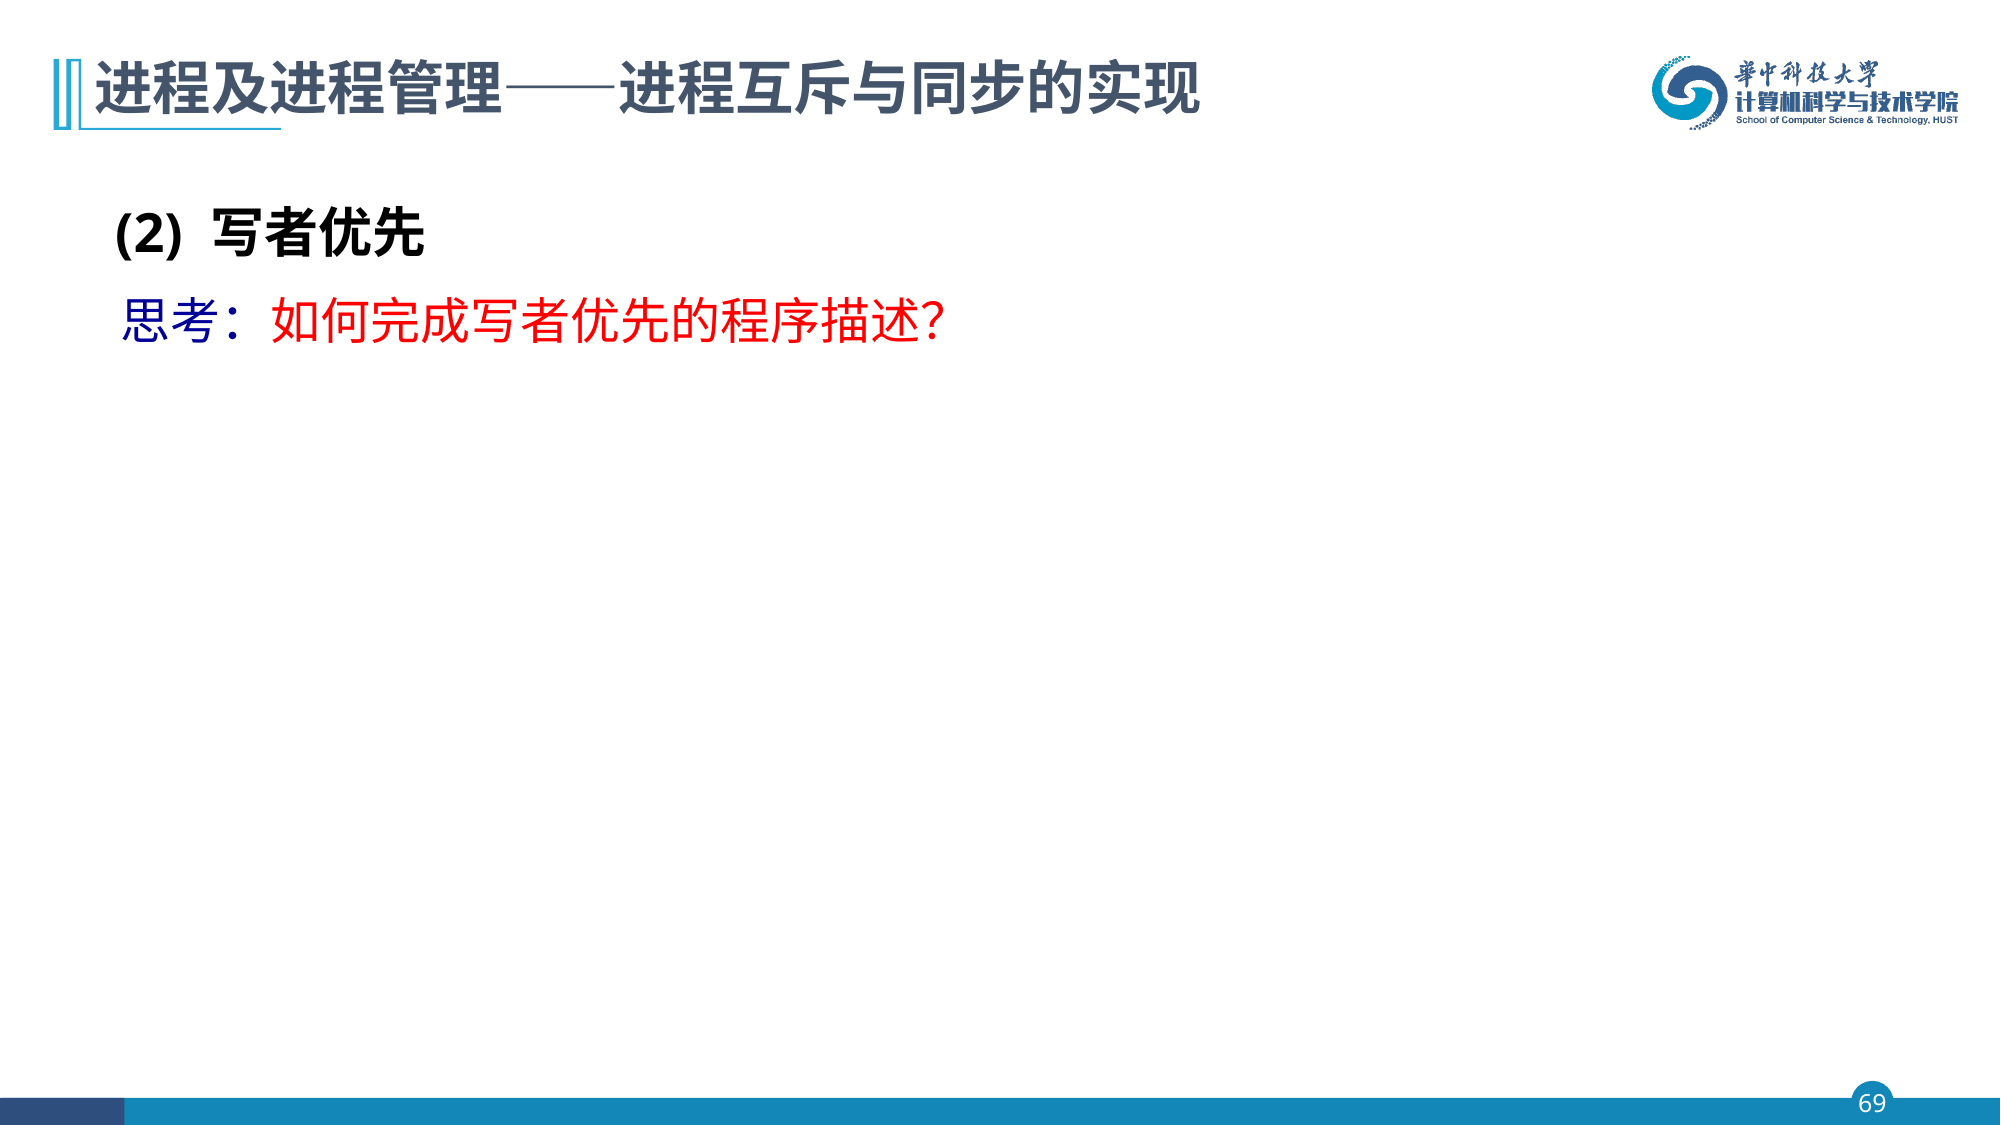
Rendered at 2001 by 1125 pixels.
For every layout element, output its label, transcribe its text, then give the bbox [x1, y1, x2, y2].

text_box (2) 写者优先 [100, 158, 1480, 271]
title 进程及进程管理——进程互斥与同步的实现 [80, 51, 1653, 137]
picture [1653, 56, 1958, 130]
text_box 思考：如何完成写者优先的程序描述？ [105, 264, 1435, 358]
picture [1653, 56, 1678, 79]
